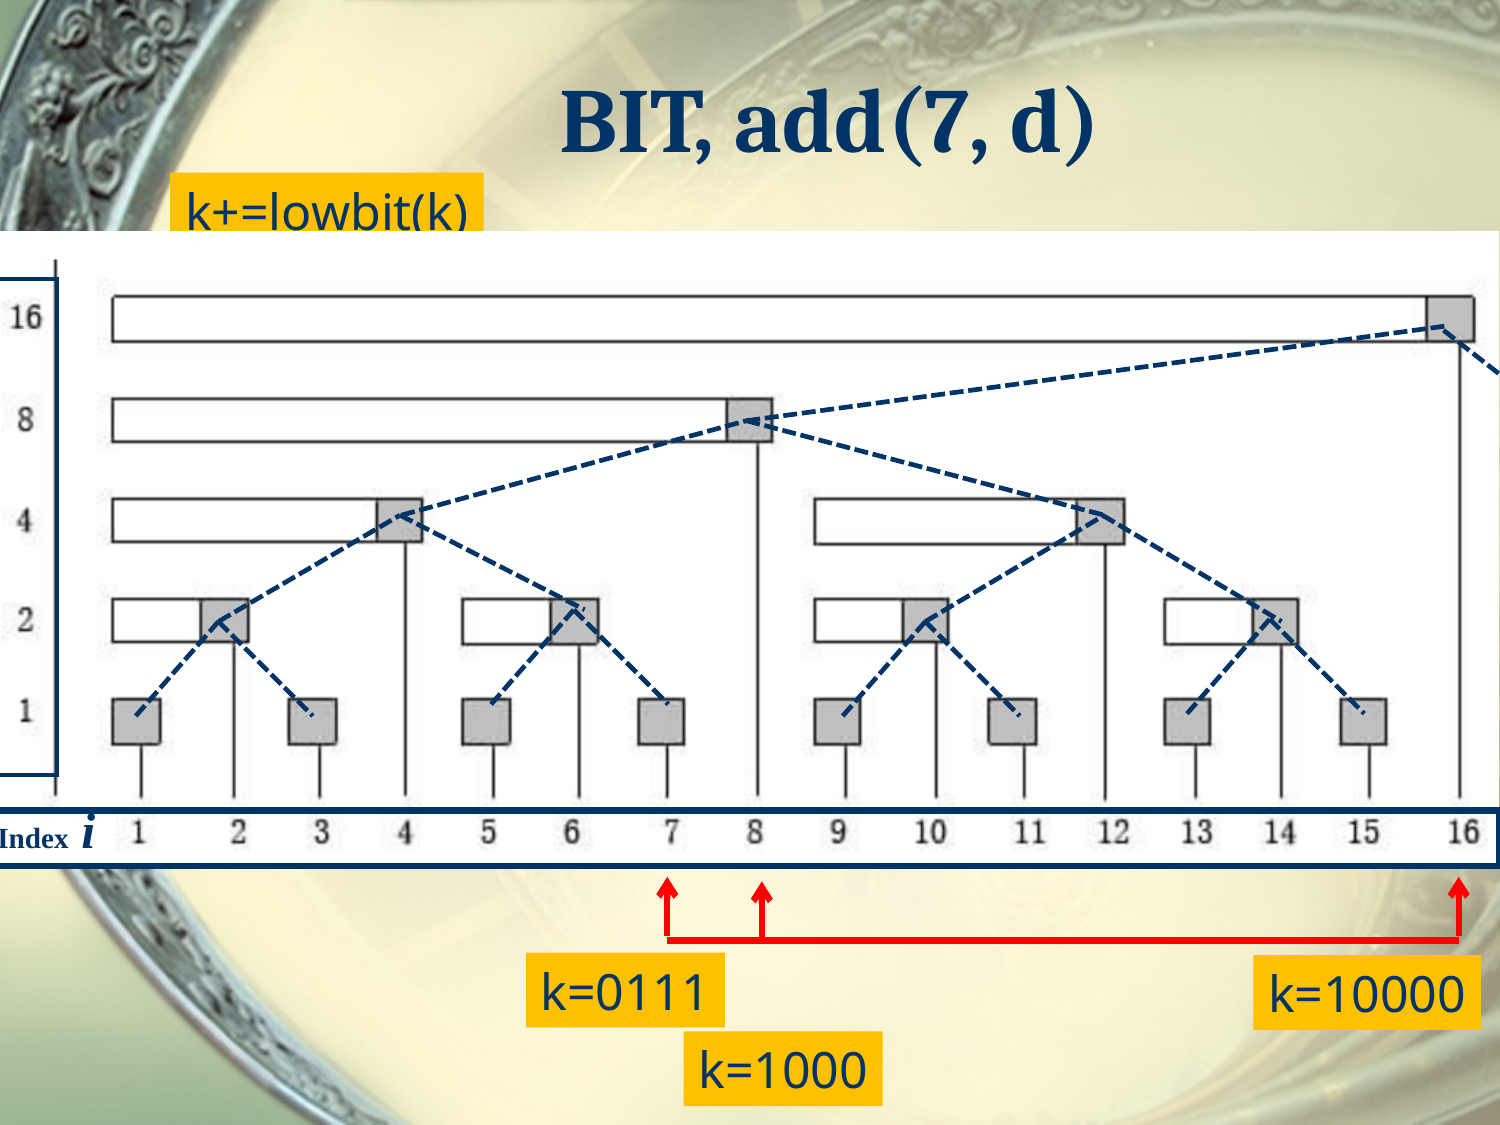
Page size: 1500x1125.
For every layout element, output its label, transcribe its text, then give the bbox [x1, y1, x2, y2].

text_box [1186, 629, 1265, 714]
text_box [399, 522, 585, 610]
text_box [1102, 514, 1282, 622]
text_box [218, 514, 401, 622]
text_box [925, 628, 1020, 717]
picture [0, 0, 1500, 1125]
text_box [573, 609, 669, 705]
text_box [842, 621, 920, 717]
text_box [490, 609, 573, 705]
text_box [925, 514, 1102, 622]
title BIT, add(7, d) [230, 66, 1431, 204]
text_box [135, 621, 214, 717]
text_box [1438, 325, 1499, 374]
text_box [746, 325, 1445, 421]
text_box k=1000 [683, 1031, 883, 1107]
text_box k=10000 [1253, 955, 1481, 1030]
text_box k=0111 [525, 952, 725, 1028]
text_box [401, 420, 742, 516]
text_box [746, 429, 1105, 516]
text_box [1269, 618, 1365, 714]
text_box k+=lowbit(k) [170, 172, 484, 230]
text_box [218, 628, 314, 717]
